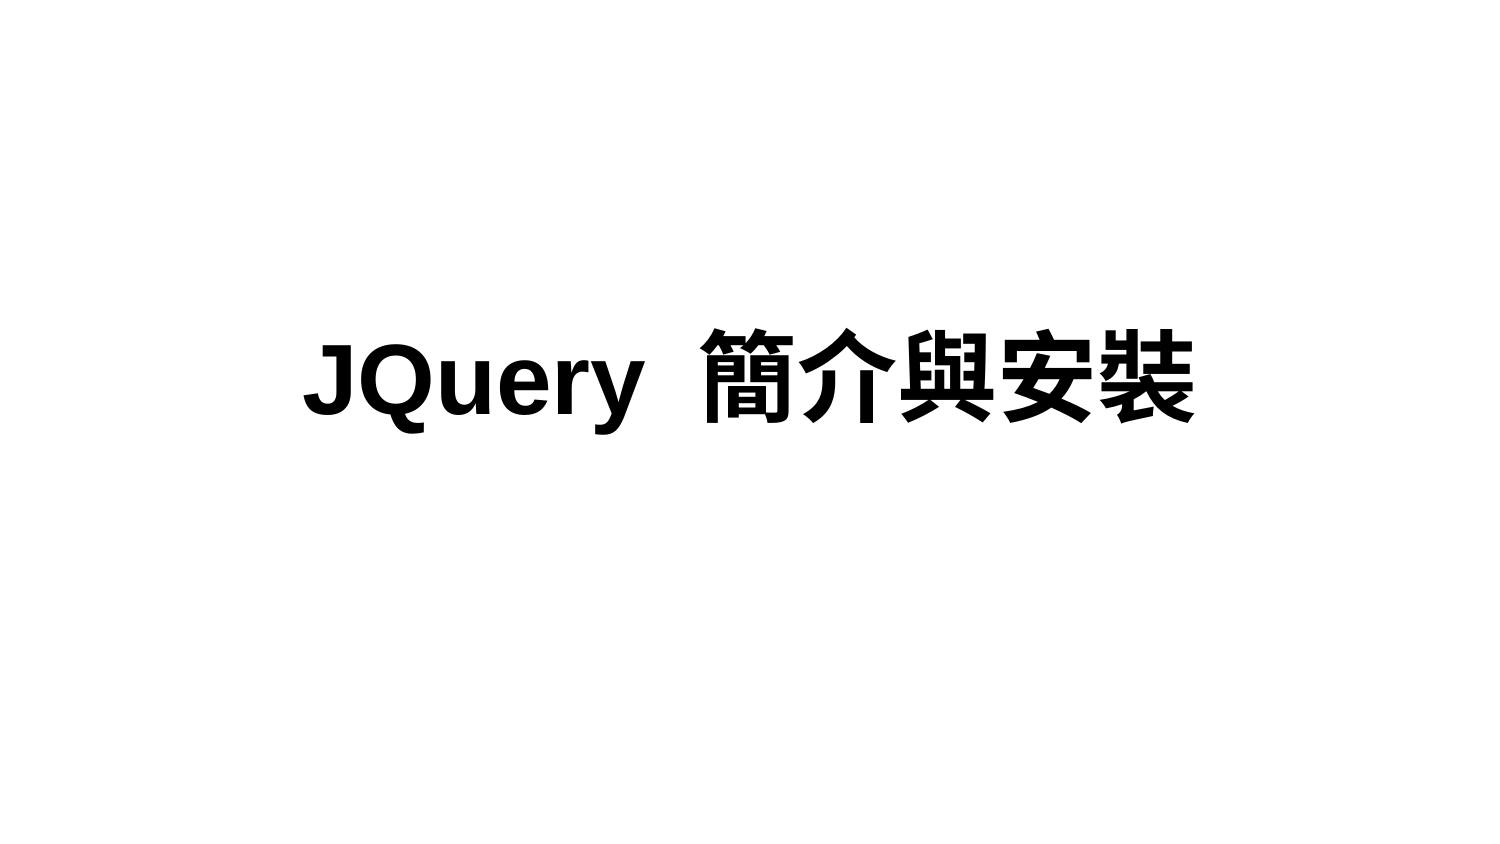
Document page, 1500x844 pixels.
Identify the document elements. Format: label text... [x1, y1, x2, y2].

title JQuery 簡介與安裝 [112, 259, 1388, 450]
